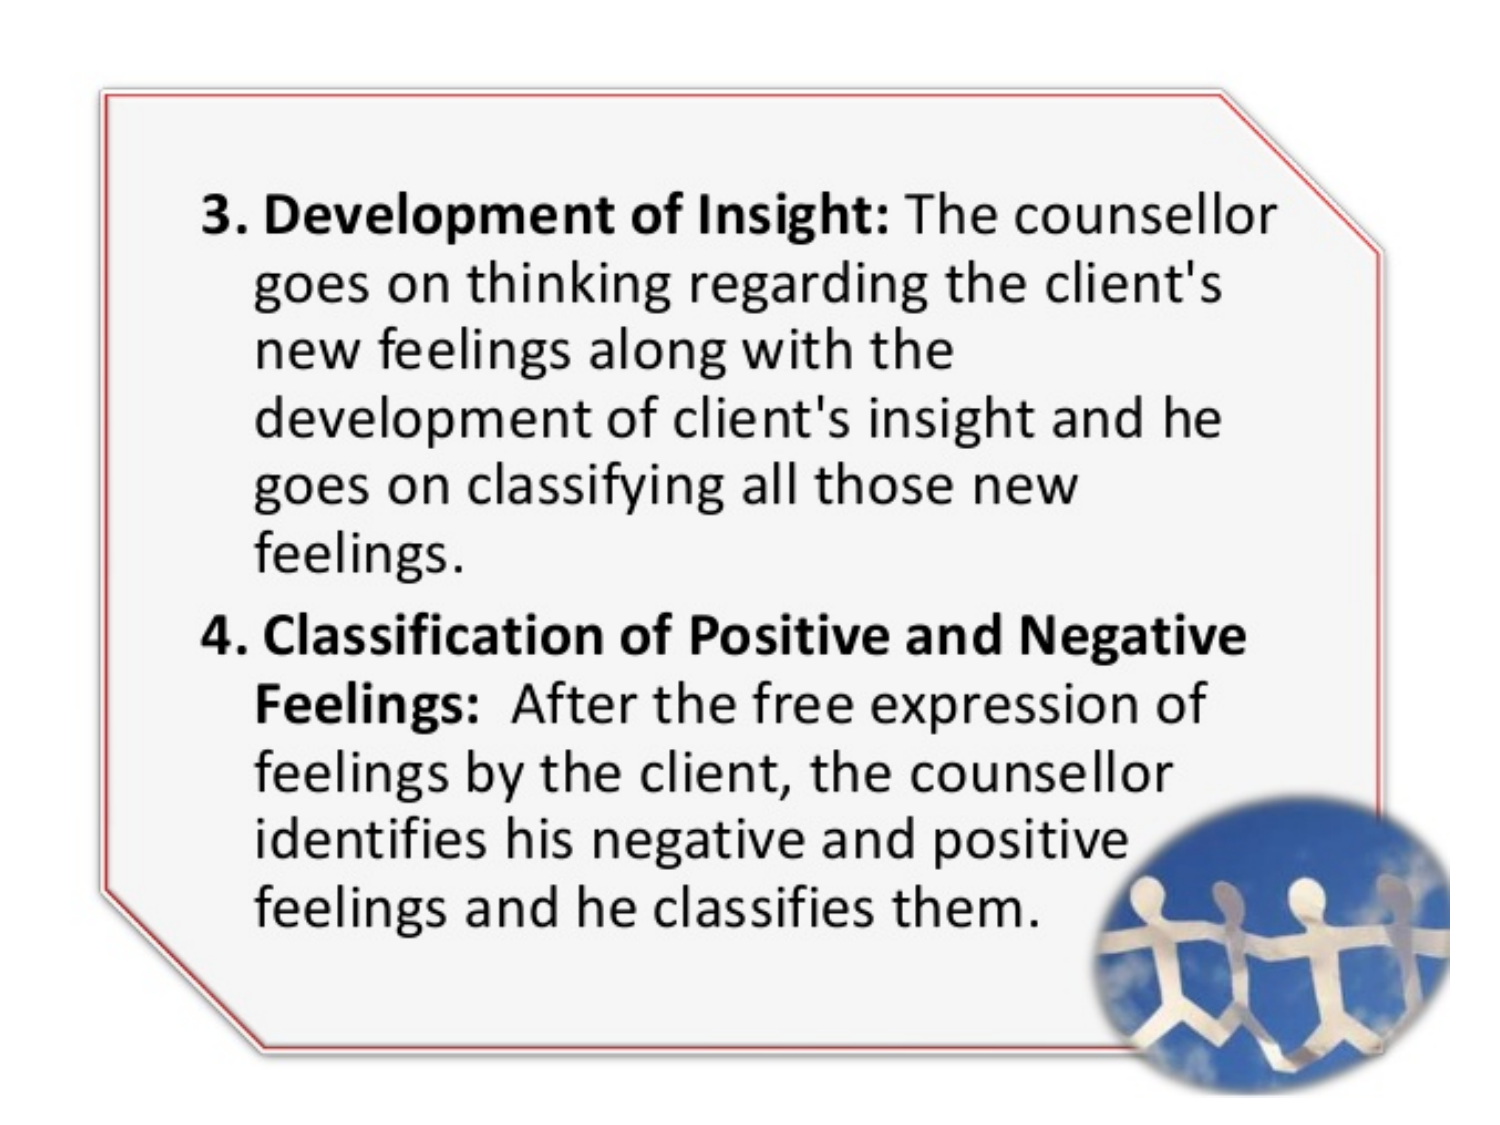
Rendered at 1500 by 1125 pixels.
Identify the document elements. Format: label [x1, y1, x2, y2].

picture [37, 37, 1451, 1099]
